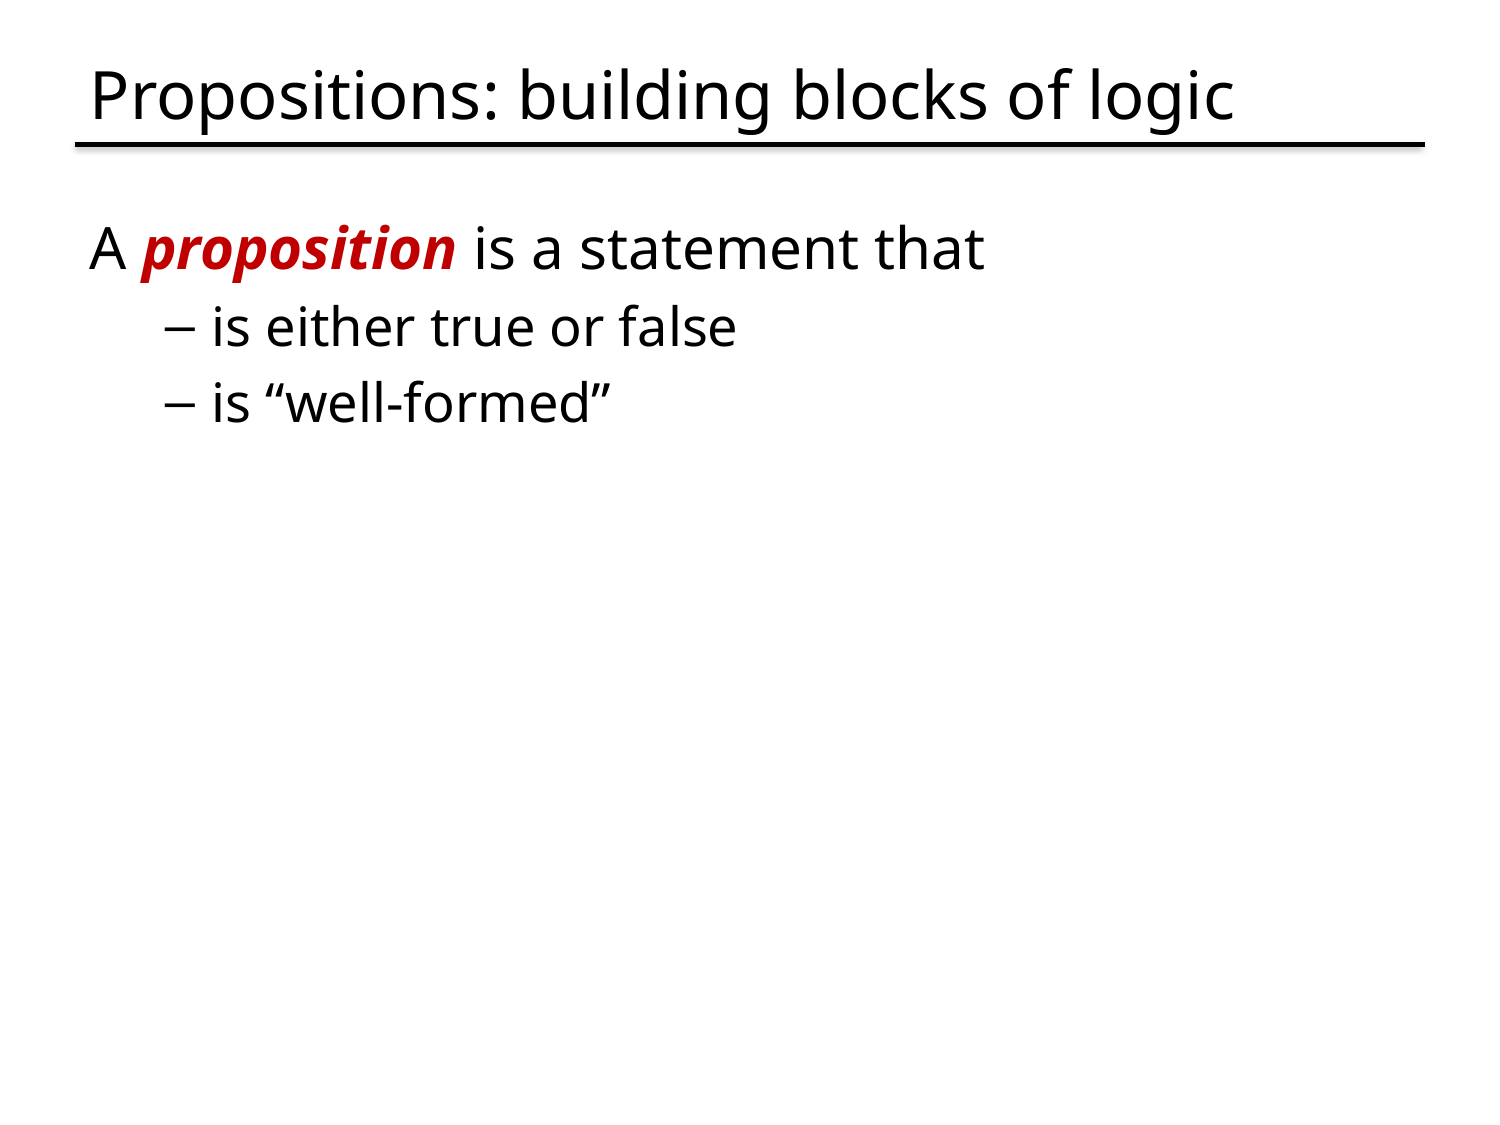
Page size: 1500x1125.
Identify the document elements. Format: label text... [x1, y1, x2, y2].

list A proposition is a statement that is either true or false is “well-formed” [75, 204, 1425, 1048]
title Propositions: building blocks of logic [75, 45, 1425, 145]
